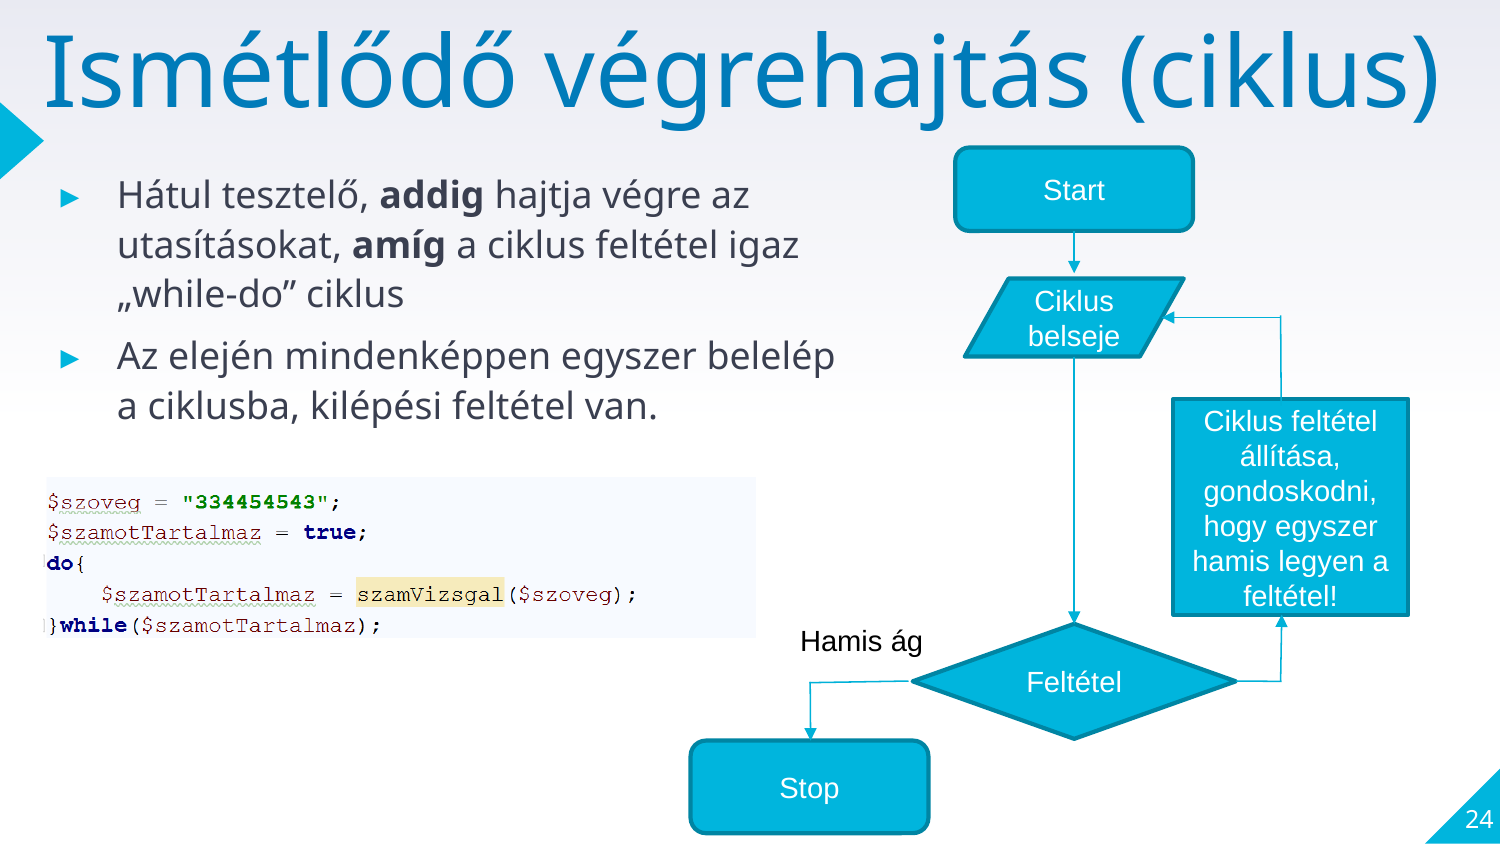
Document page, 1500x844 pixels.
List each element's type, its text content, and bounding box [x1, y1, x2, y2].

text_box Stop [688, 738, 931, 836]
text_box Ciklus belseje [962, 276, 1186, 359]
title Ismétlődő végrehajtás (ciklus) [43, 31, 1449, 133]
text_box Start [953, 145, 1196, 234]
picture [42, 477, 756, 649]
text_box Hamis ág [785, 614, 948, 665]
text_box Feltétel [910, 623, 1237, 741]
slide_number 24 [1418, 760, 1494, 838]
text_box Ciklus feltétel állítása, gondoskodni, hogy egyszer hamis legyen a feltétel! [1171, 397, 1410, 617]
text_box Hátul tesztelő, addig hajtja végre az utasításokat, amíg a ciklus feltétel igaz „while-do” ciklus Az elején mindenképpen egyszer belelép a ciklusba, kilépési feltétel van. [41, 166, 853, 371]
